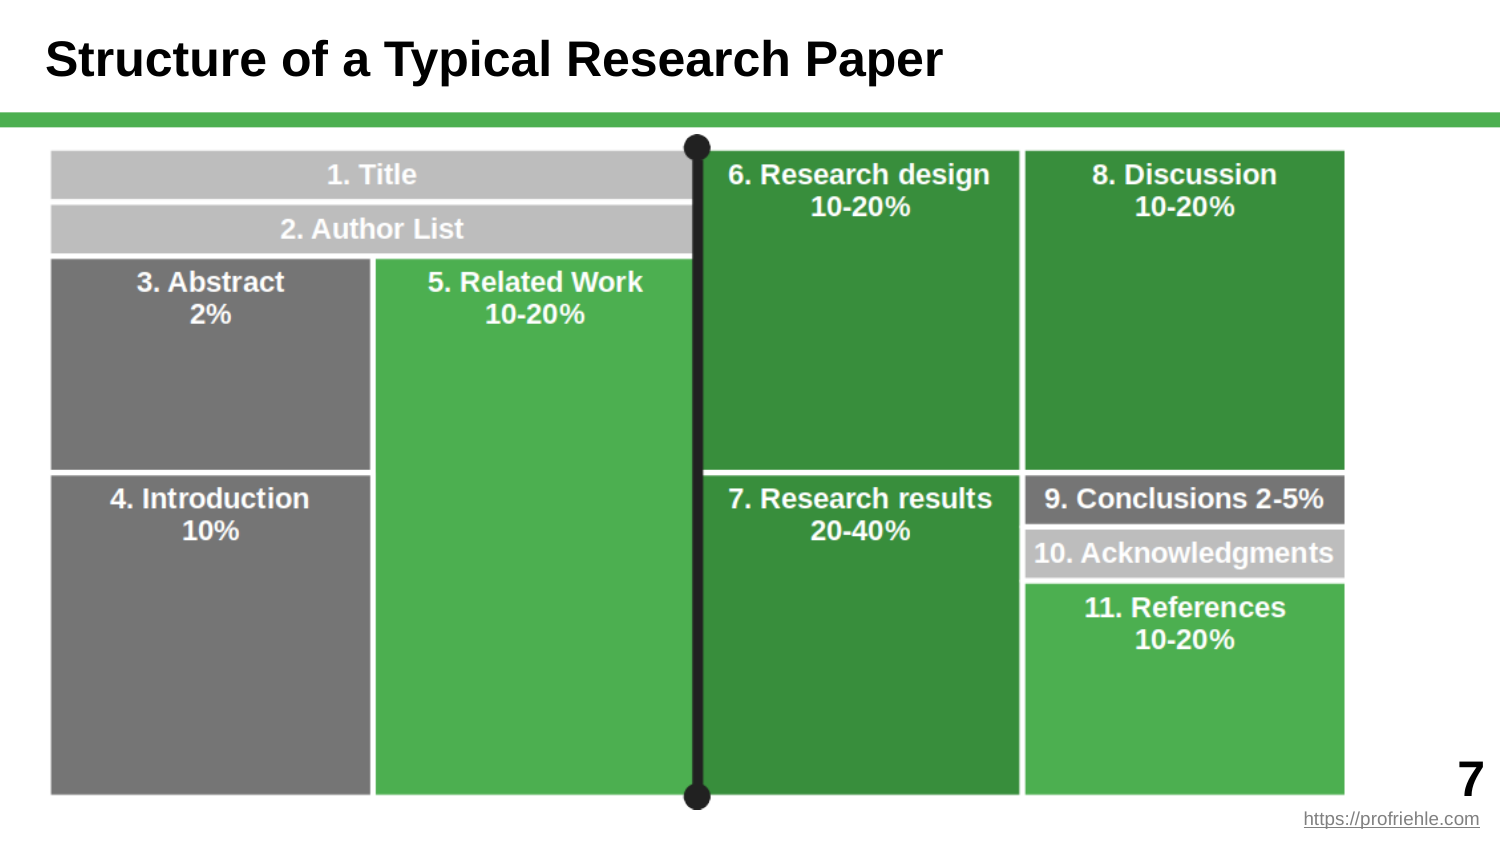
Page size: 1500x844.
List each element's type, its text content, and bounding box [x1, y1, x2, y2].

picture [44, 134, 1350, 811]
title Structure of a Typical Research Paper [0, 0, 1500, 113]
slide_number ‹#› https://profriehle.com [1200, 724, 1500, 844]
